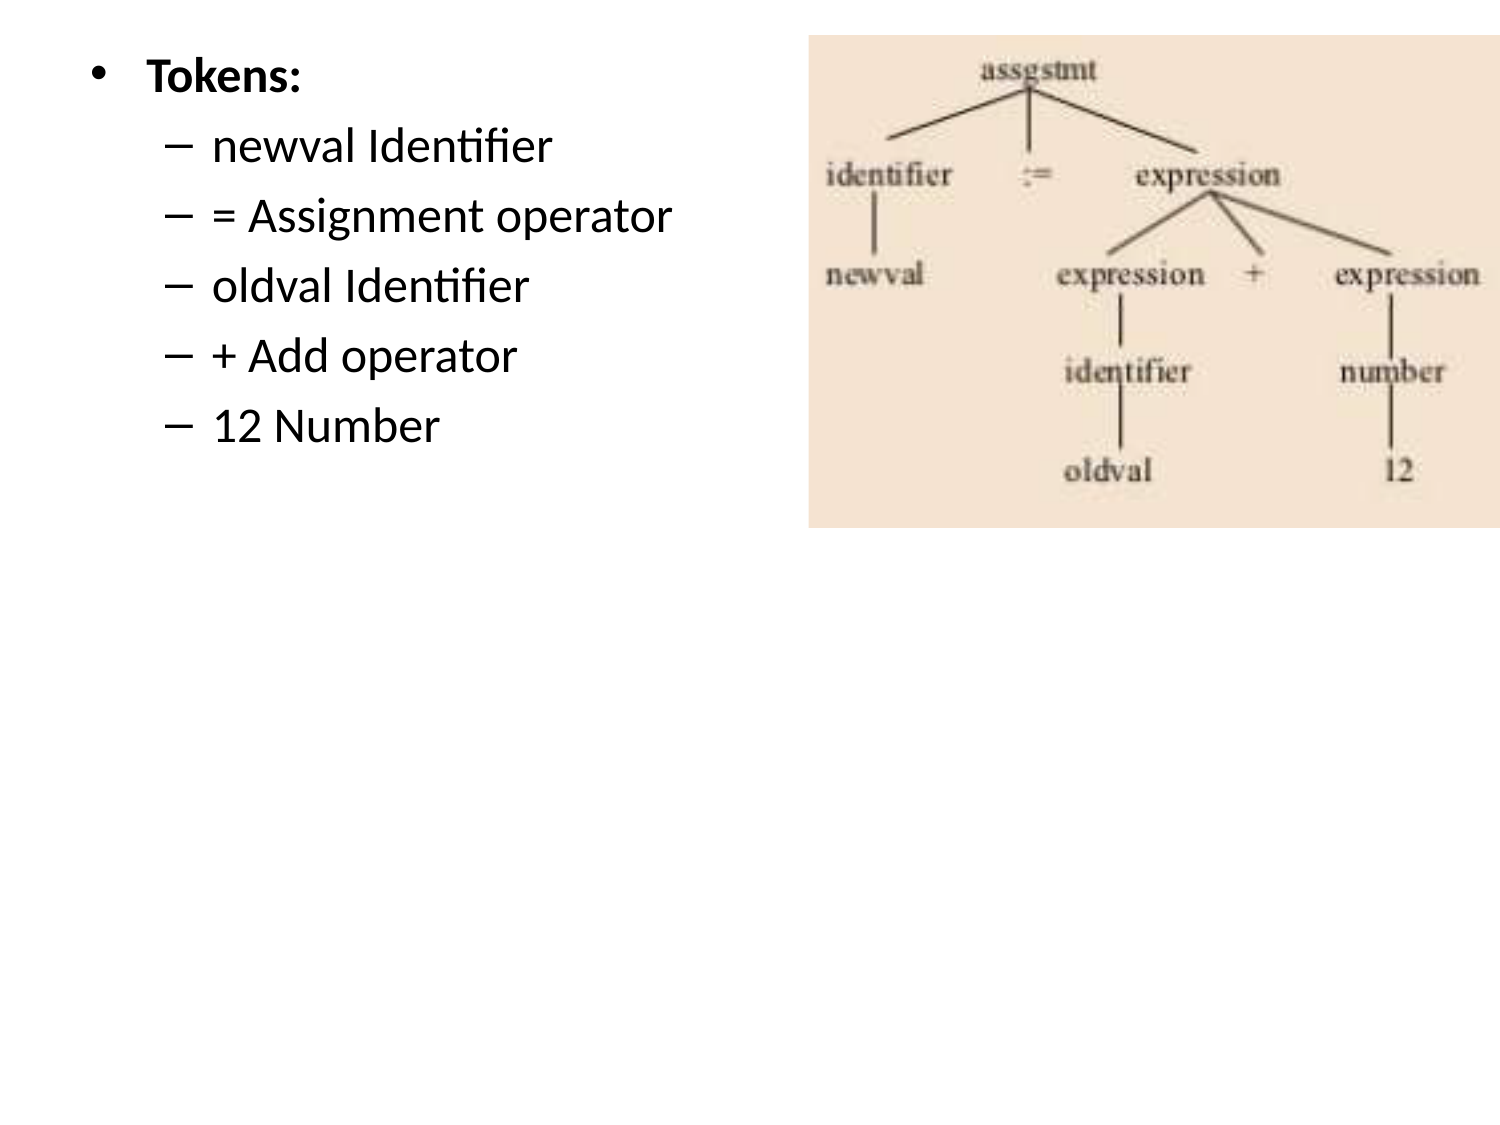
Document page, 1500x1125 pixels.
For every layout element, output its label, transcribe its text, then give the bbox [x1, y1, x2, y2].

picture [808, 34, 1500, 528]
list Tokens: newval Identifier = Assignment operator oldval Identifier + Add operator 12 Number [75, 35, 1425, 1005]
